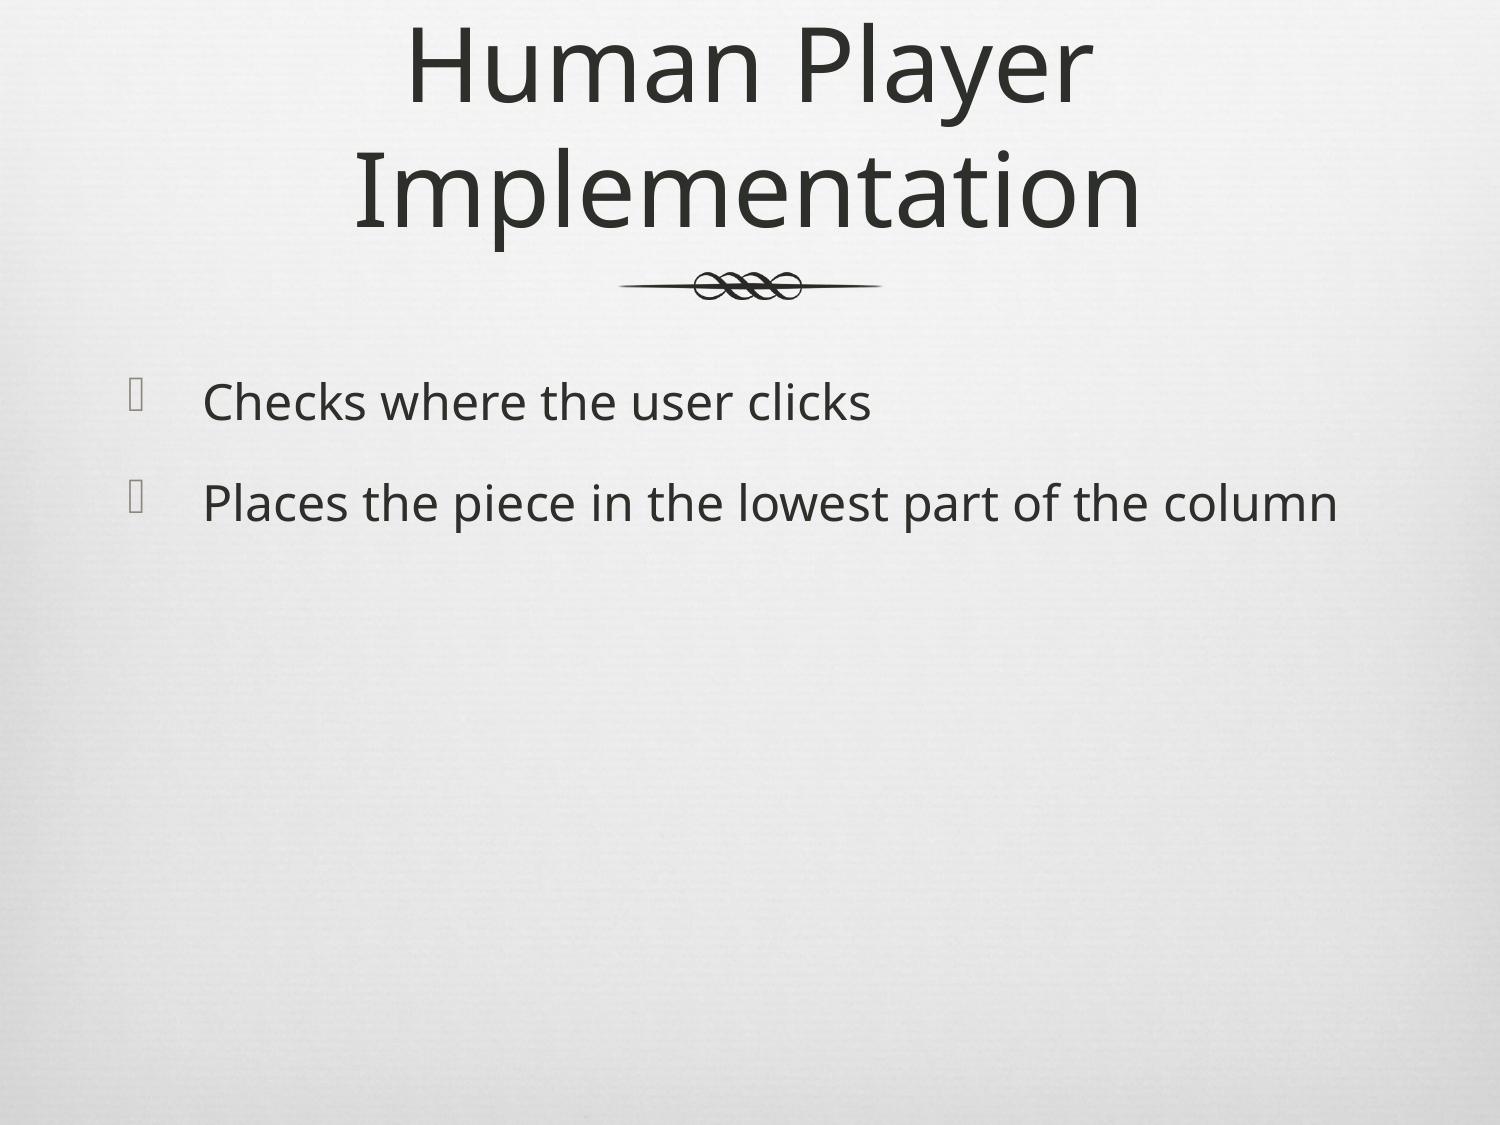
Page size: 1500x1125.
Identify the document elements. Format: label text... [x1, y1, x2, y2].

list Checks where the user clicks Places the piece in the lowest part of the column [112, 362, 1388, 963]
picture [615, 272, 885, 300]
title Human Player Implementation [112, 11, 1388, 236]
